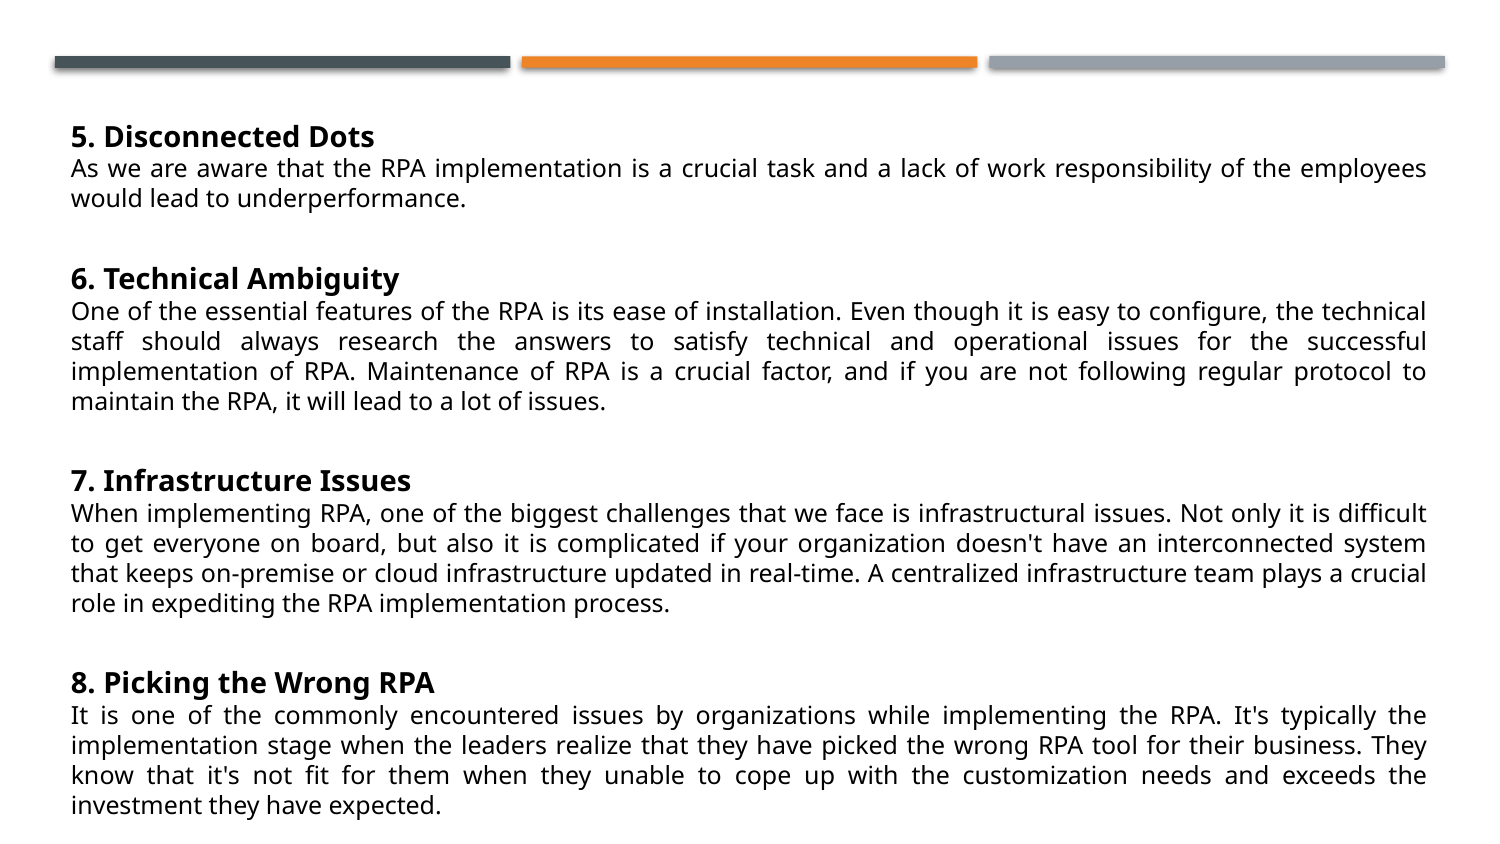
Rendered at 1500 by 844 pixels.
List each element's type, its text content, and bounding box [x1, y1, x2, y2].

text_box 5. Disconnected Dots As we are aware that the RPA implementation is a crucial task and a lack of work responsibility of the employees would lead to underperformance. 6. Technical Ambiguity One of the essential features of the RPA is its ease of installation. Even though it is easy to configure, the technical staff should always research the answers to satisfy technical and operational issues for the successful implementation of RPA. Maintenance of RPA is a crucial factor, and if you are not following regular protocol to maintain the RPA, it will lead to a lot of issues. 7. Infrastructure Issues When implementing RPA, one of the biggest challenges that we face is infrastructural issues. Not only it is difficult to get everyone on board, but also it is complicated if your organization doesn't have an interconnected system that keeps on-premise or cloud infrastructure updated in real-time. A centralized infrastructure team plays a crucial role in expediting the RPA implementation process. 8. Picking the Wrong RPA It is one of the commonly encountered issues by organizations while implementing the RPA. It's typically the implementation stage when the leaders realize that they have picked the wrong RPA tool for their business. They know that it's not fit for them when they unable to cope up with the customization needs and exceeds the investment they have expected. [55, 93, 1445, 827]
